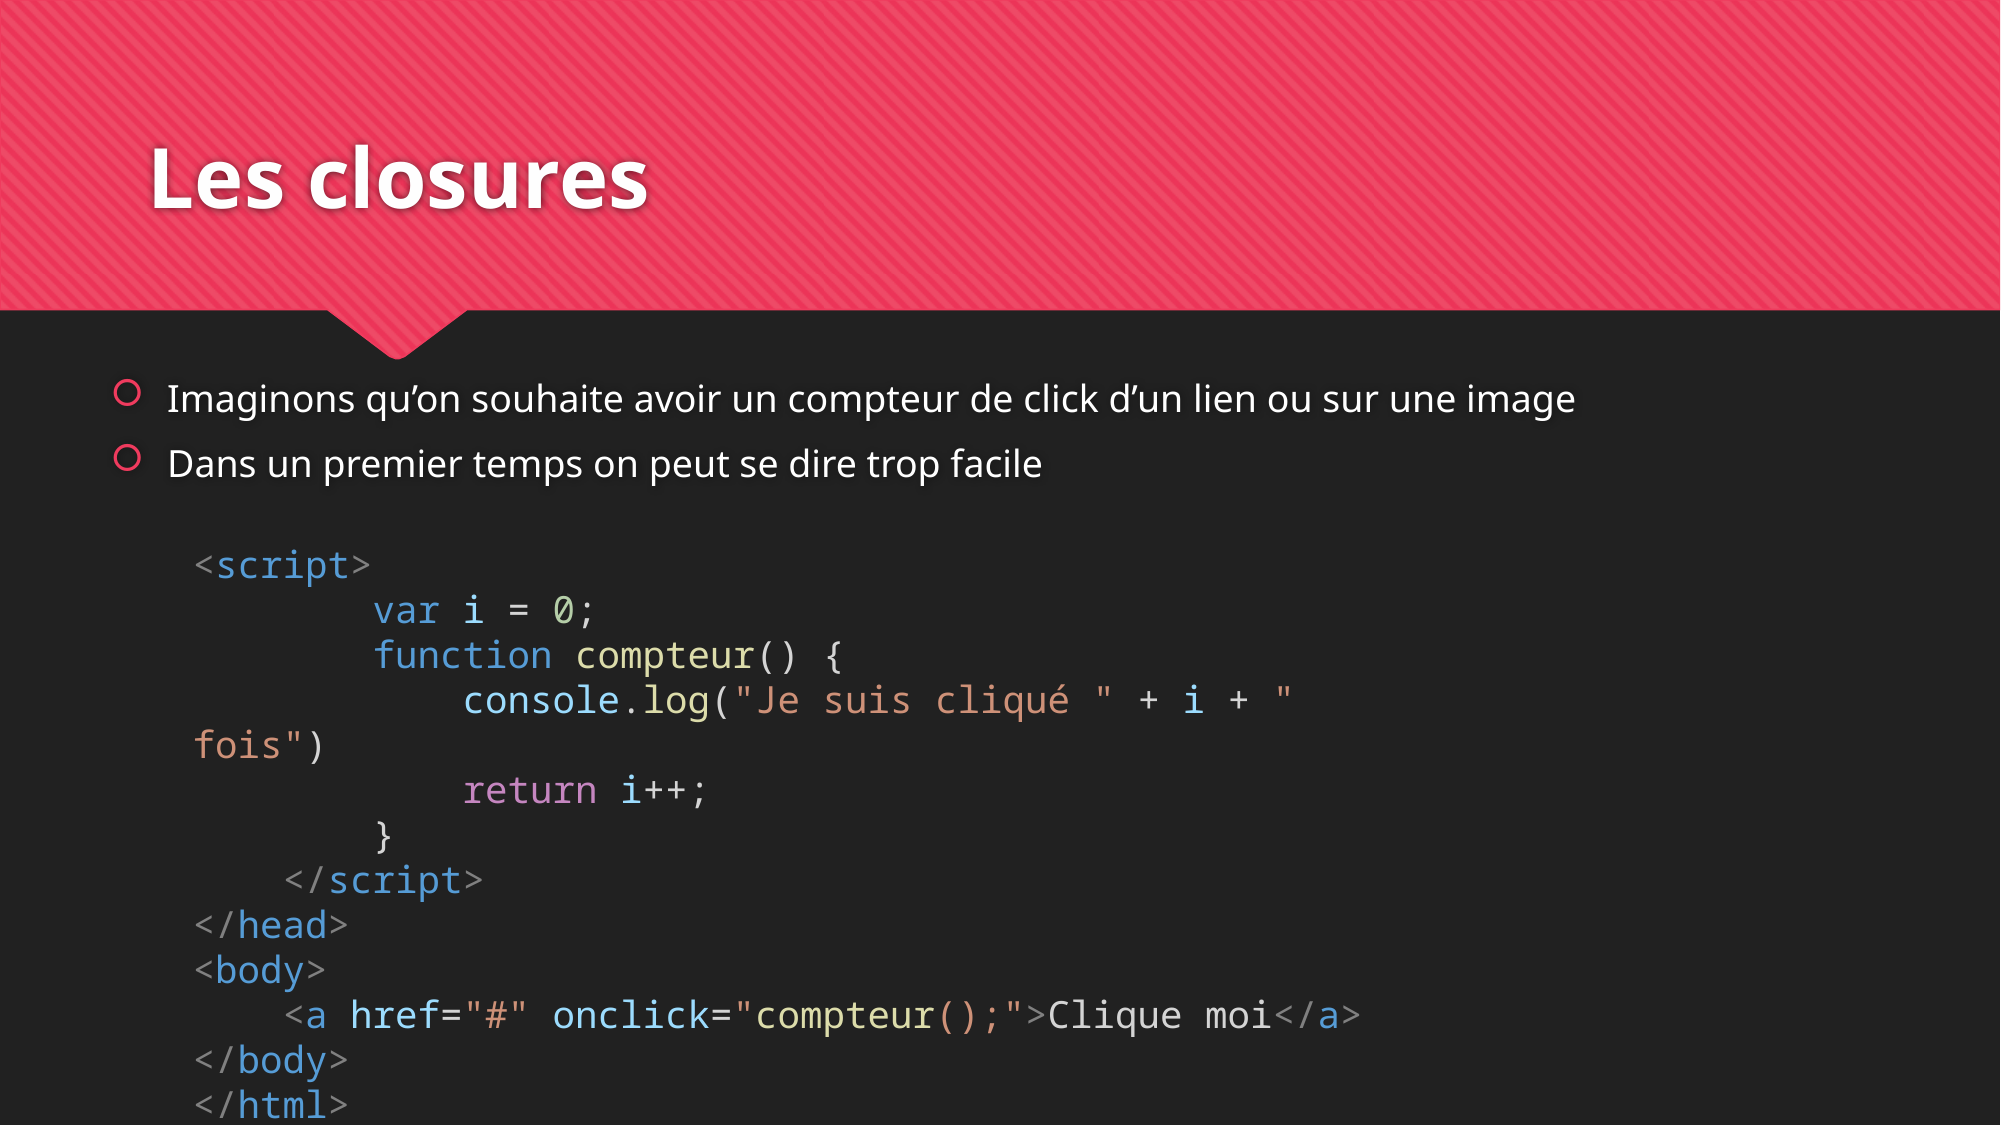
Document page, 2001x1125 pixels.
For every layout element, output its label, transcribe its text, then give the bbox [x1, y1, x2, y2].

text_box <script> var i = 0; function compteur() { console.log("Je suis cliqué " + i + " fois") return i++; } </script> </head> <body> <a href="#" onclick="compteur();">Clique moi</a> </body> </html> [177, 534, 1427, 1125]
title Les closures [132, 73, 1868, 233]
list Imaginons qu’on souhaite avoir un compteur de click d’un lien ou sur une image Dans un premier temps on peut se dire trop facile [95, 343, 1795, 516]
